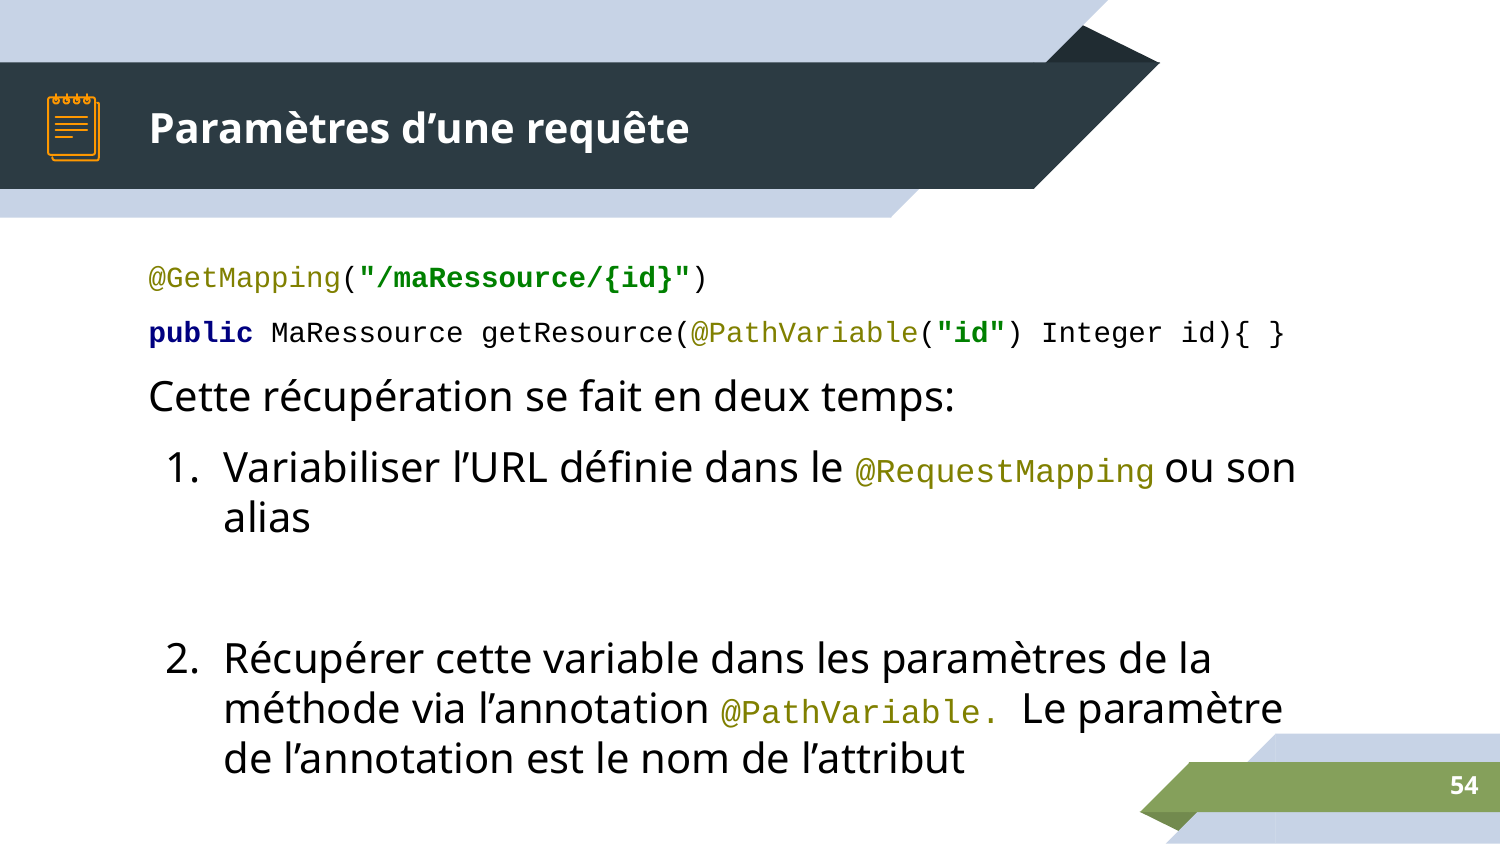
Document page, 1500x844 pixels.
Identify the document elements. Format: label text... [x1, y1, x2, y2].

slide_number ‹#› [1249, 760, 1494, 813]
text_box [47, 93, 100, 161]
list @GetMapping("/maRessource/{id}") public MaRessource getResource(@PathVariable("id") Integer id){ } Cette récupération se fait en deux temps: Variabiliser l’URL définie dans le @RequestMapping ou son alias Récupérer cette variable dans les paramètres de la méthode via l’annotation @PathVariable. Le paramètre de l’annotation est le nom de l’attribut [133, 243, 1355, 647]
title Paramètres d’une requête [133, 64, 997, 190]
